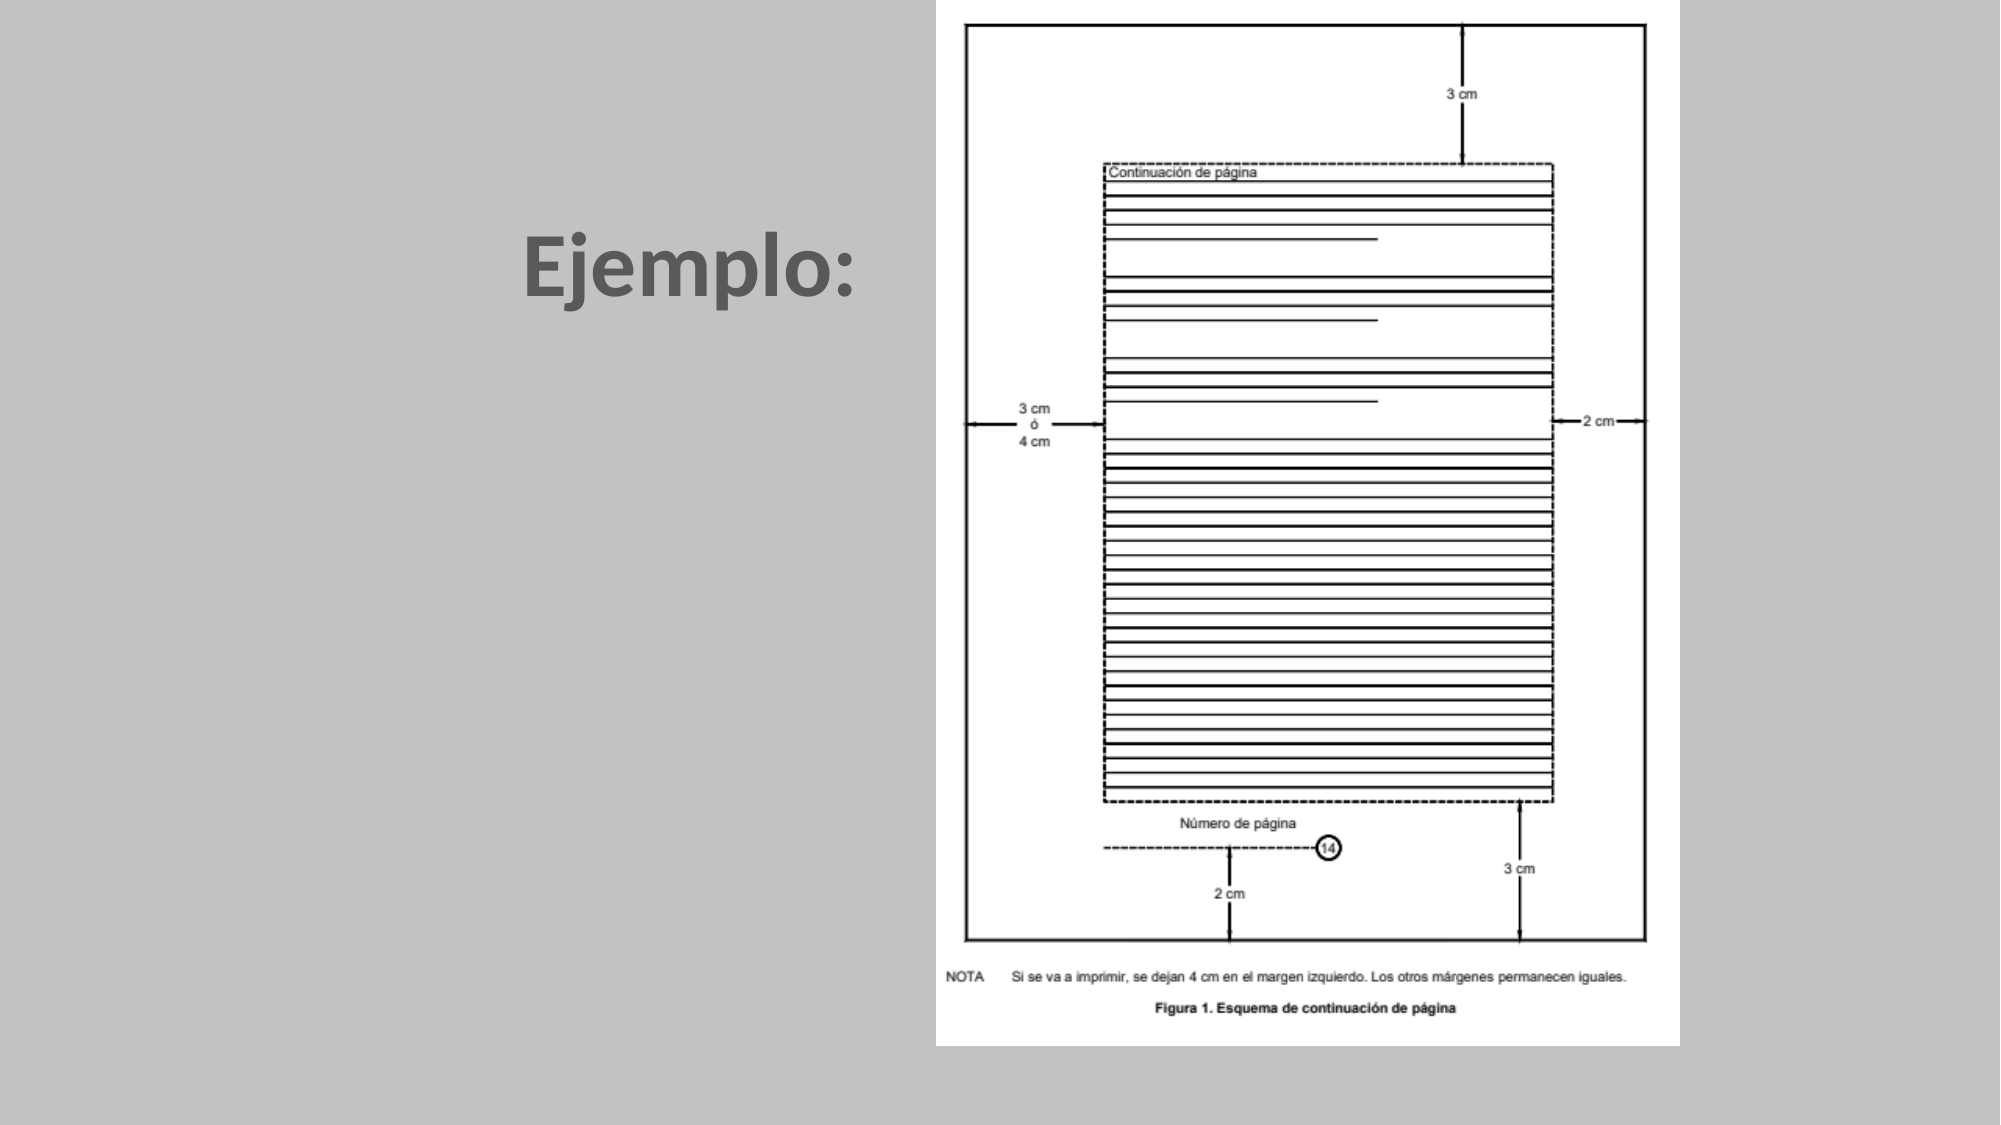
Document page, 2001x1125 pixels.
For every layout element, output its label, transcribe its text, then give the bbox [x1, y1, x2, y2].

title Ejemplo: [507, 205, 882, 329]
picture [935, 0, 1680, 1046]
